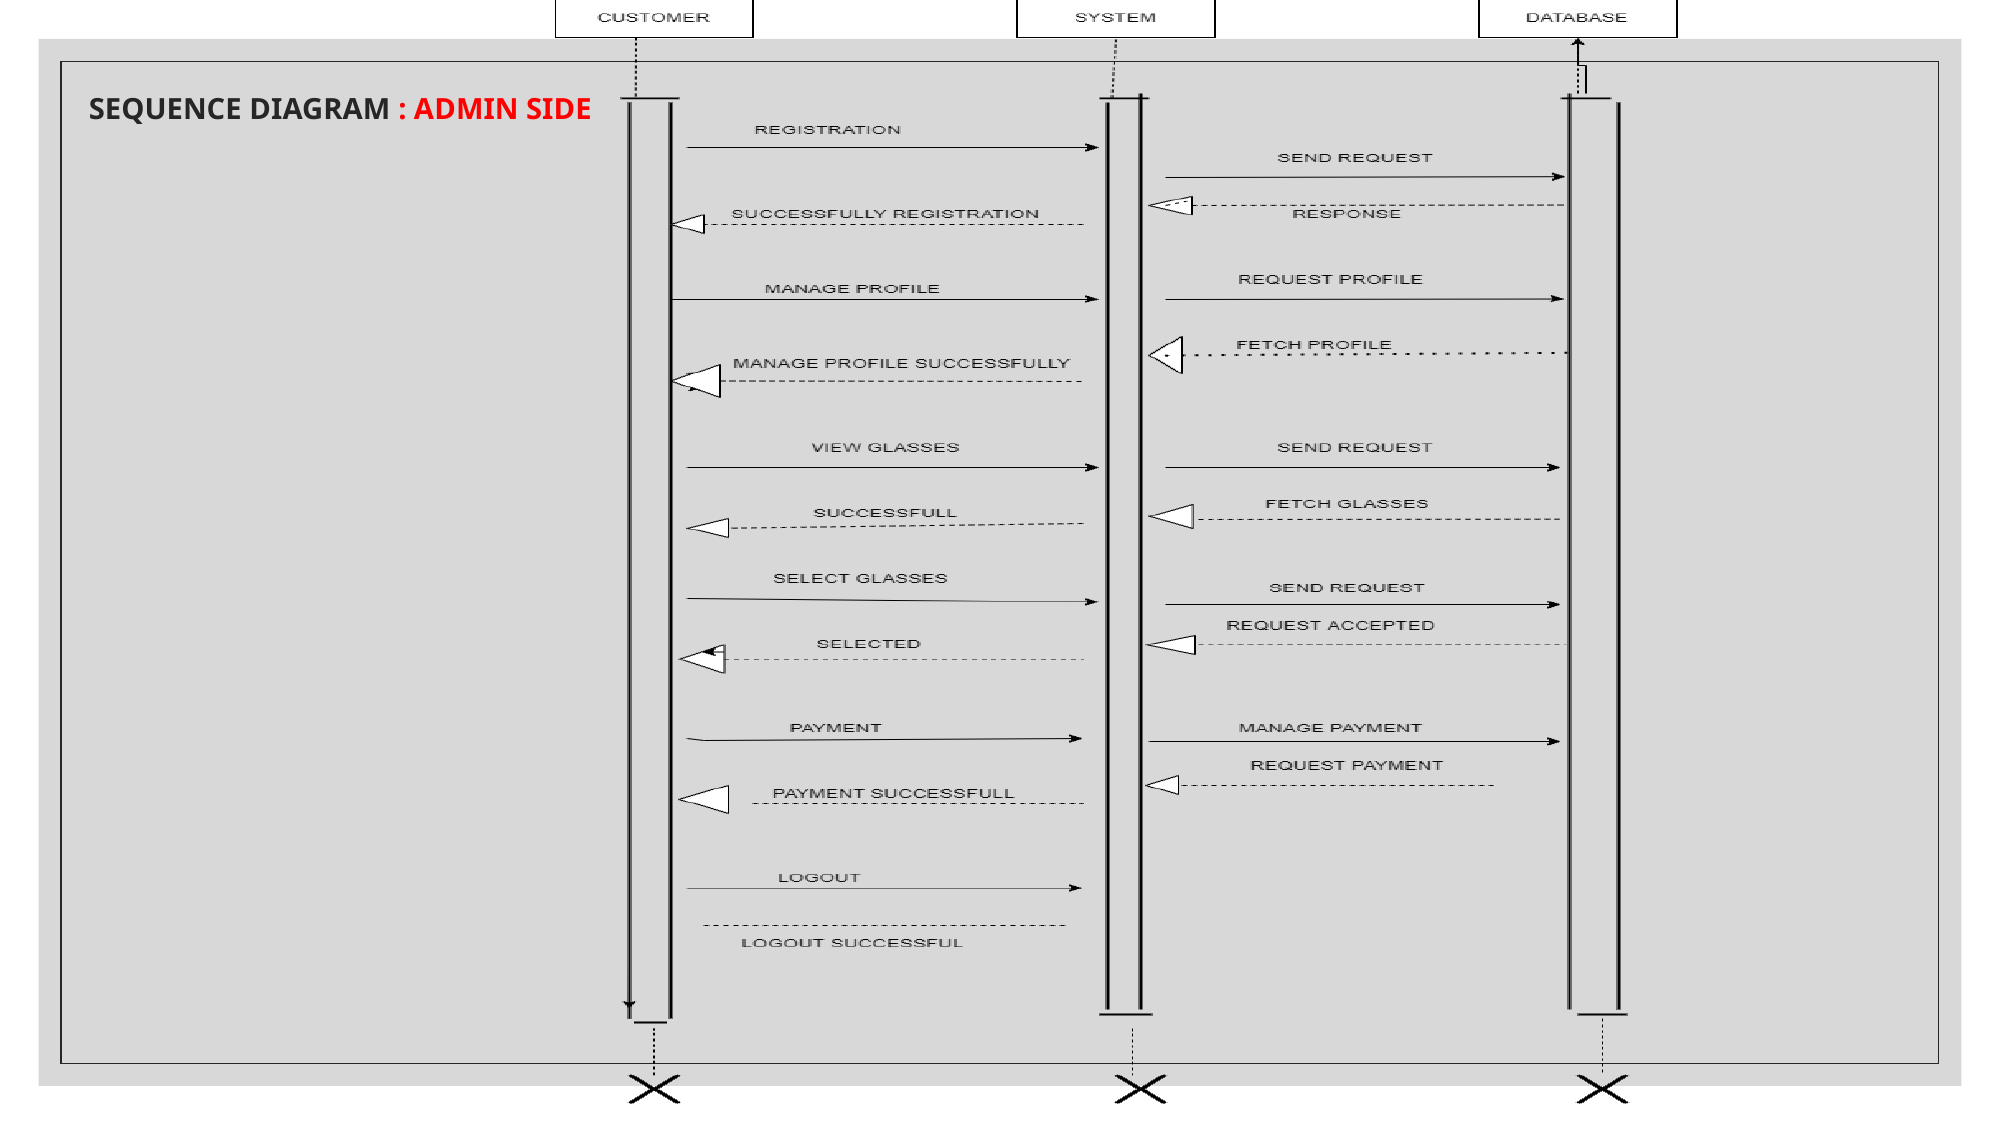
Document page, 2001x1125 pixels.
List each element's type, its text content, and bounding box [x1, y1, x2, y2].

picture [555, 0, 1678, 1104]
title SEQUENCE DIAGRAM : ADMIN SIDE [74, 64, 550, 156]
